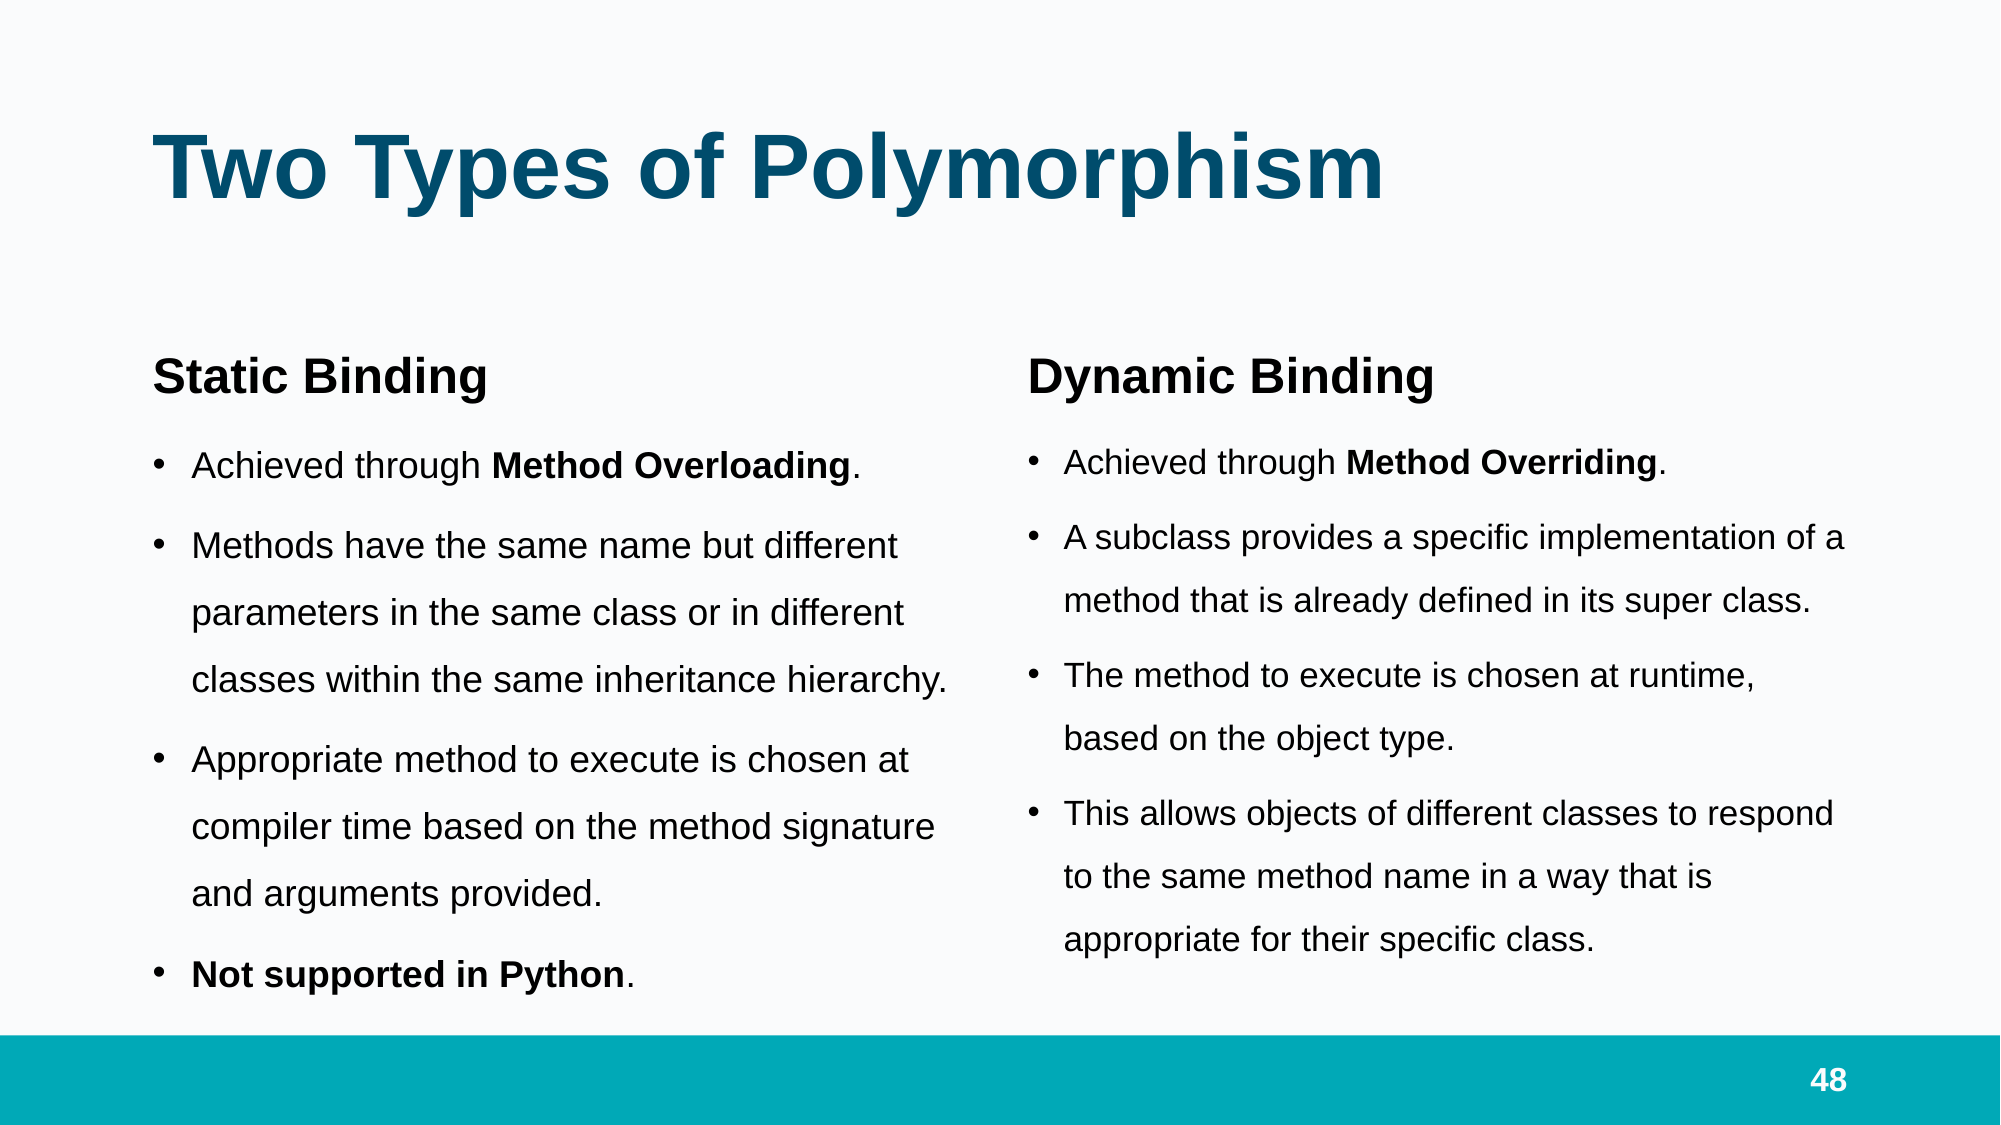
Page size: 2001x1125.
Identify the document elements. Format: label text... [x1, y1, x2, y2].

title Two Types of Polymorphism [137, 59, 1863, 278]
list Dynamic Binding [1012, 275, 1863, 410]
list Achieved through Method Overloading. Methods have the same name but different parameters in the same class or in different classes within the same inheritance hierarchy. Appropriate method to execute is chosen at compiler time based on the method signature and arguments provided. Not supported in Python. [137, 410, 984, 1016]
list Static Binding [137, 275, 984, 410]
list Achieved through Method Overriding. A subclass provides a specific implementation of a method that is already defined in its super class. The method to execute is chosen at runtime, based on the object type. This allows objects of different classes to respond to the same method name in a way that is appropriate for their specific class. [1012, 410, 1863, 1016]
slide_number 48 [1412, 1047, 1863, 1108]
